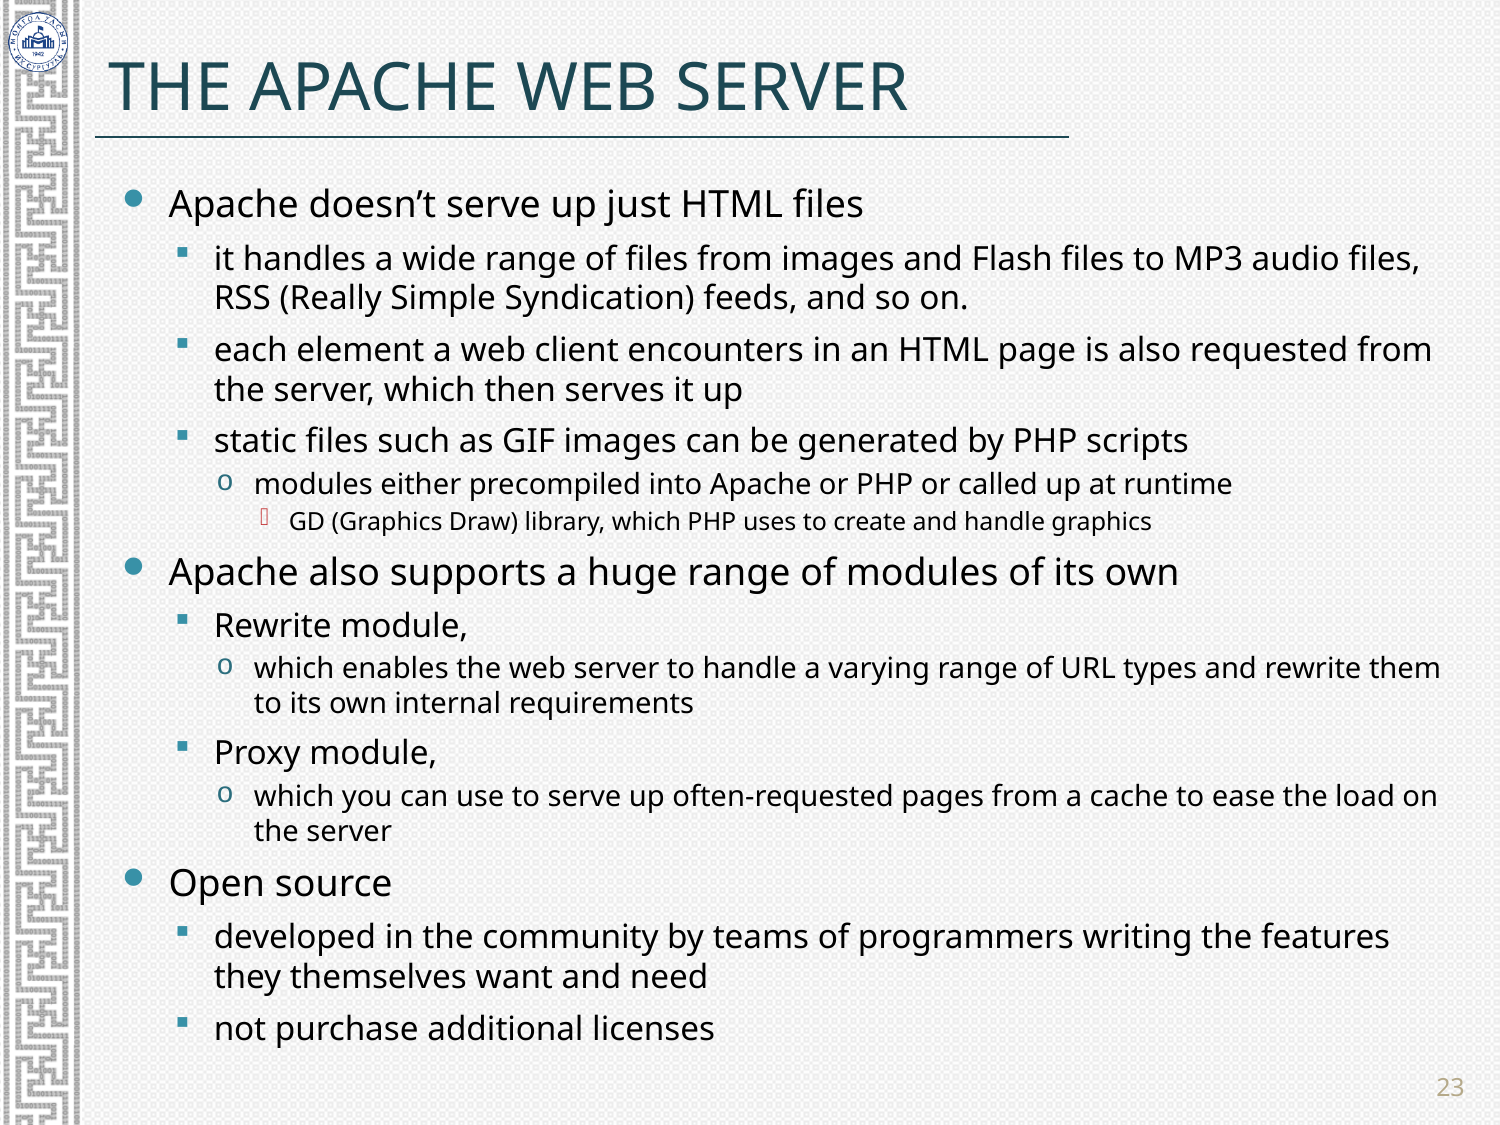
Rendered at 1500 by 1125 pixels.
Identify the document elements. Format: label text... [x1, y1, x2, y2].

slide_number 23 [1413, 1066, 1488, 1113]
list Apache doesn’t serve up just HTML files it handles a wide range of files from images and Flash files to MP3 audio files, RSS (Really Simple Syndication) feeds, and so on. each element a web client encounters in an HTML page is also requested from the server, which then serves it up static files such as GIF images can be generated by PHP scripts modules either precompiled into Apache or PHP or called up at runtime GD (Graphics Draw) library, which PHP uses to create and handle graphics Apache also supports a huge range of modules of its own Rewrite module, which enables the web server to handle a varying range of URL types and rewrite them to its own internal requirements Proxy module, which you can use to serve up often-requested pages from a cache to ease the load on the server Open source developed in the community by teams of programmers writing the features they themselves want and need not purchase additional licenses [93, 172, 1477, 1095]
picture [1, 0, 82, 1125]
title The Apache Web Server [93, 41, 1477, 126]
